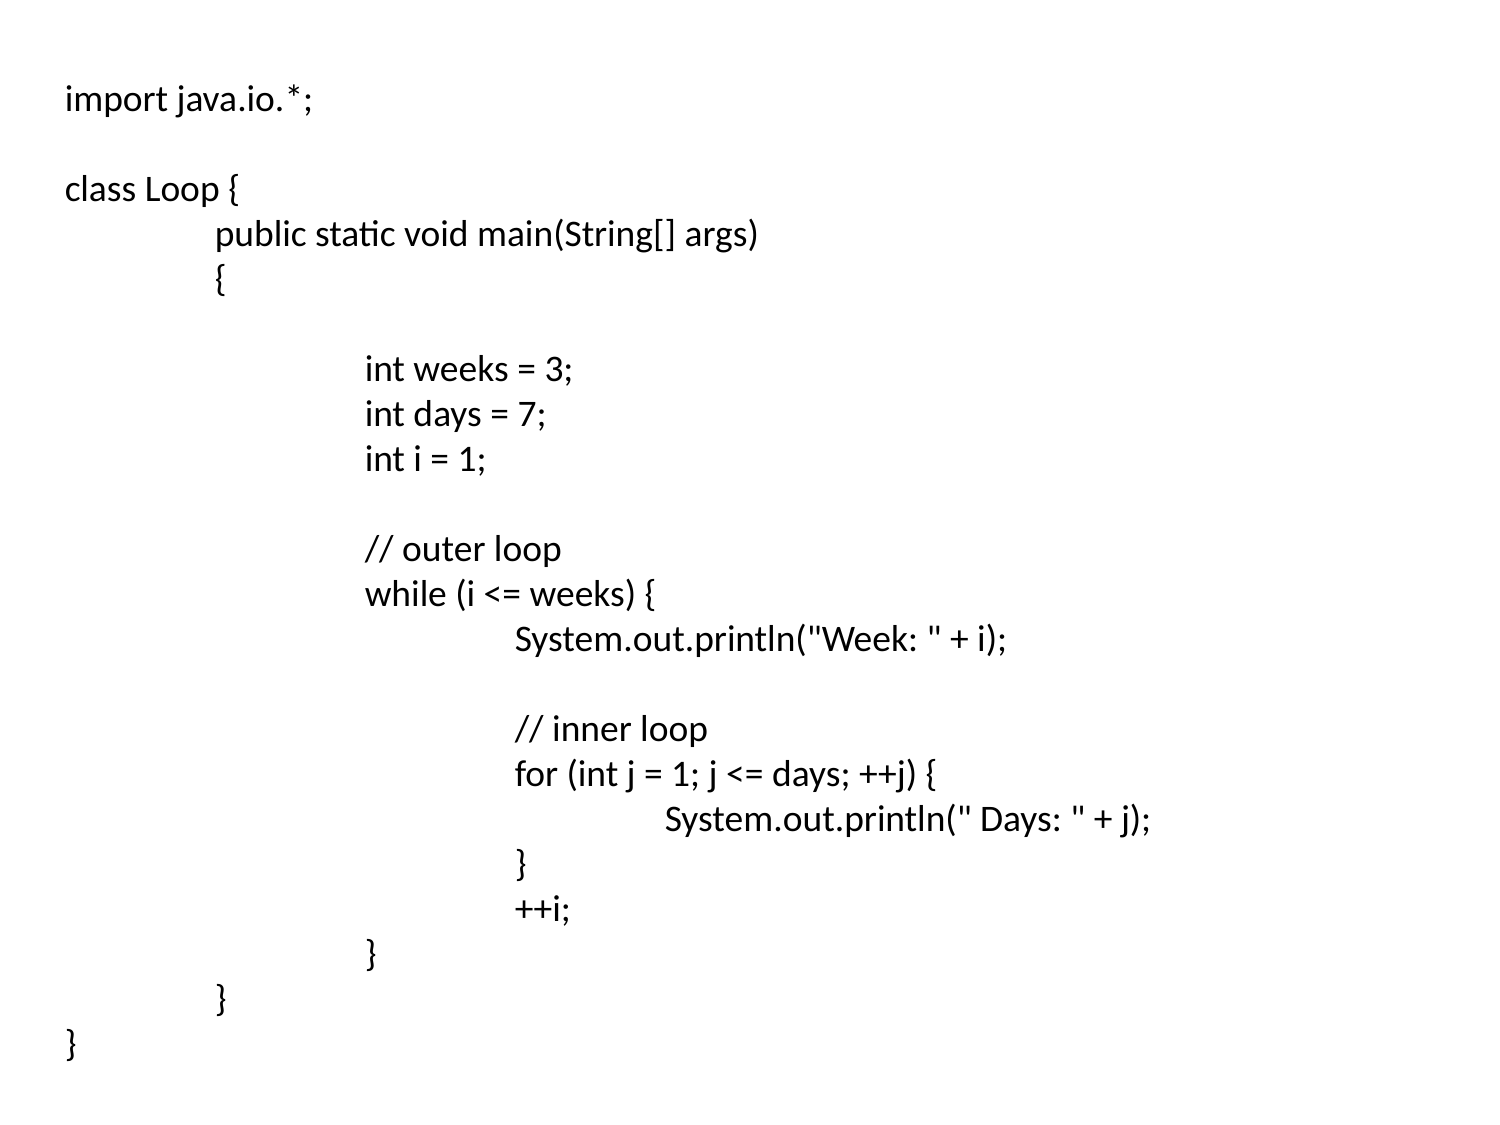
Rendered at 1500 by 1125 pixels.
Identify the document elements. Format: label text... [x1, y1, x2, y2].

text_box import java.io.*; class Loop { public static void main(String[] args) { int weeks = 3; int days = 7; int i = 1; // outer loop while (i <= weeks) { System.out.println("Week: " + i); // inner loop for (int j = 1; j <= days; ++j) { System.out.println(" Days: " + j); } ++i; } } } [50, 21, 1213, 1072]
